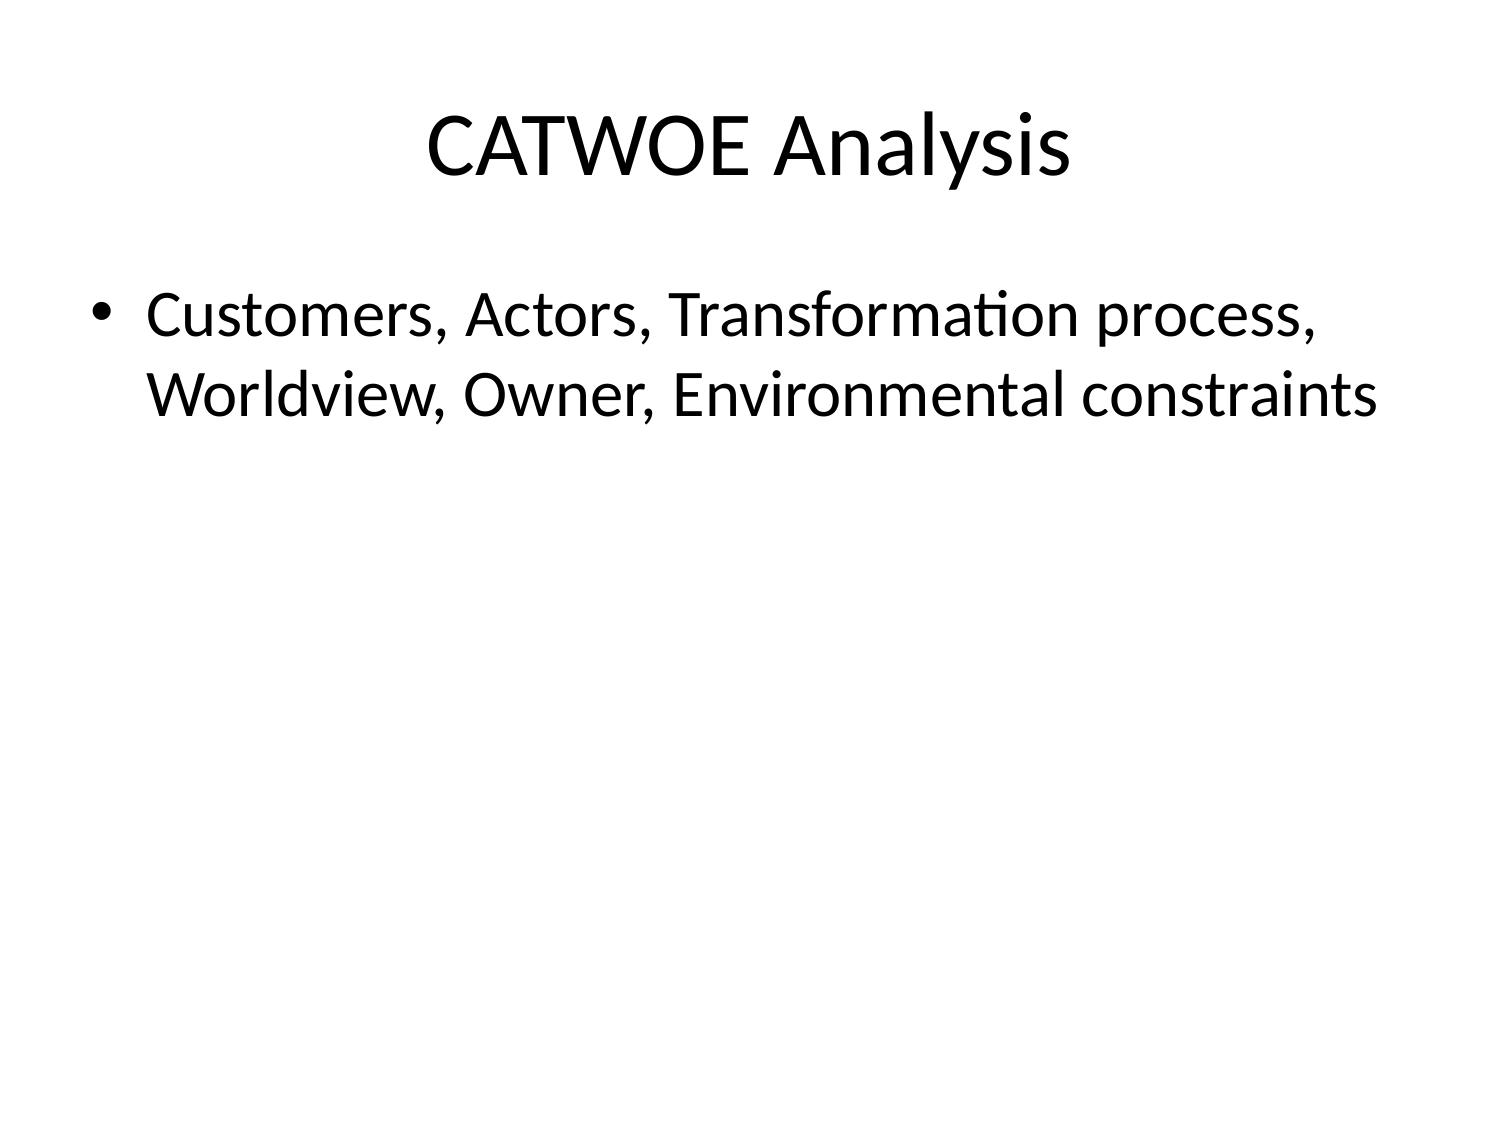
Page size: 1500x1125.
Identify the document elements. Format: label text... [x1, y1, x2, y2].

title CATWOE Analysis [75, 45, 1425, 233]
list Customers, Actors, Transformation process, Worldview, Owner, Environmental constraints [75, 262, 1425, 1005]
